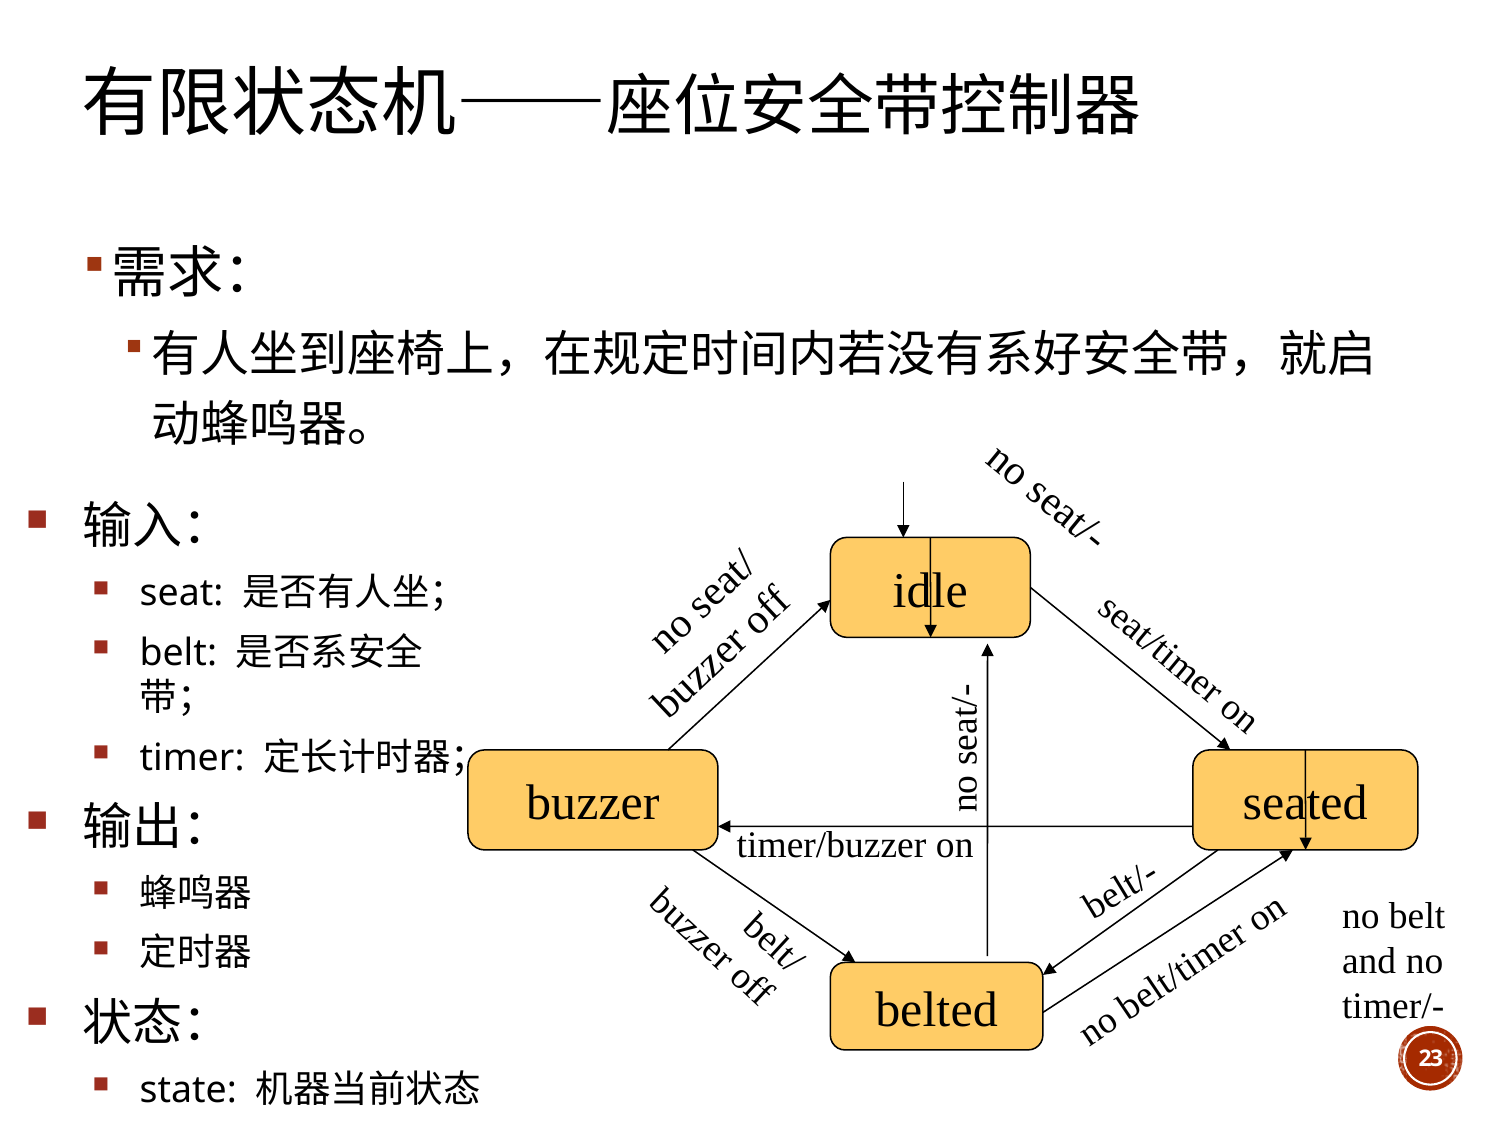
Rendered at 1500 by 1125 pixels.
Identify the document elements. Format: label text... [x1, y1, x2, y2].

list 需求： 有人坐到座椅上，在规定时间内若没有系好安全带，就启动蜂鸣器。 [68, 215, 1411, 460]
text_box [468, 465, 1461, 1050]
slide_number 23 [1391, 1028, 1471, 1089]
title 有限状态机——座位安全带控制器 [66, 26, 1342, 184]
text_box 输入： seat: 是否有人坐； belt: 是否系安全带； timer: 定长计时器； 输出： 蜂鸣器 定时器 状态： state: 机器当前状态 [11, 485, 511, 1066]
